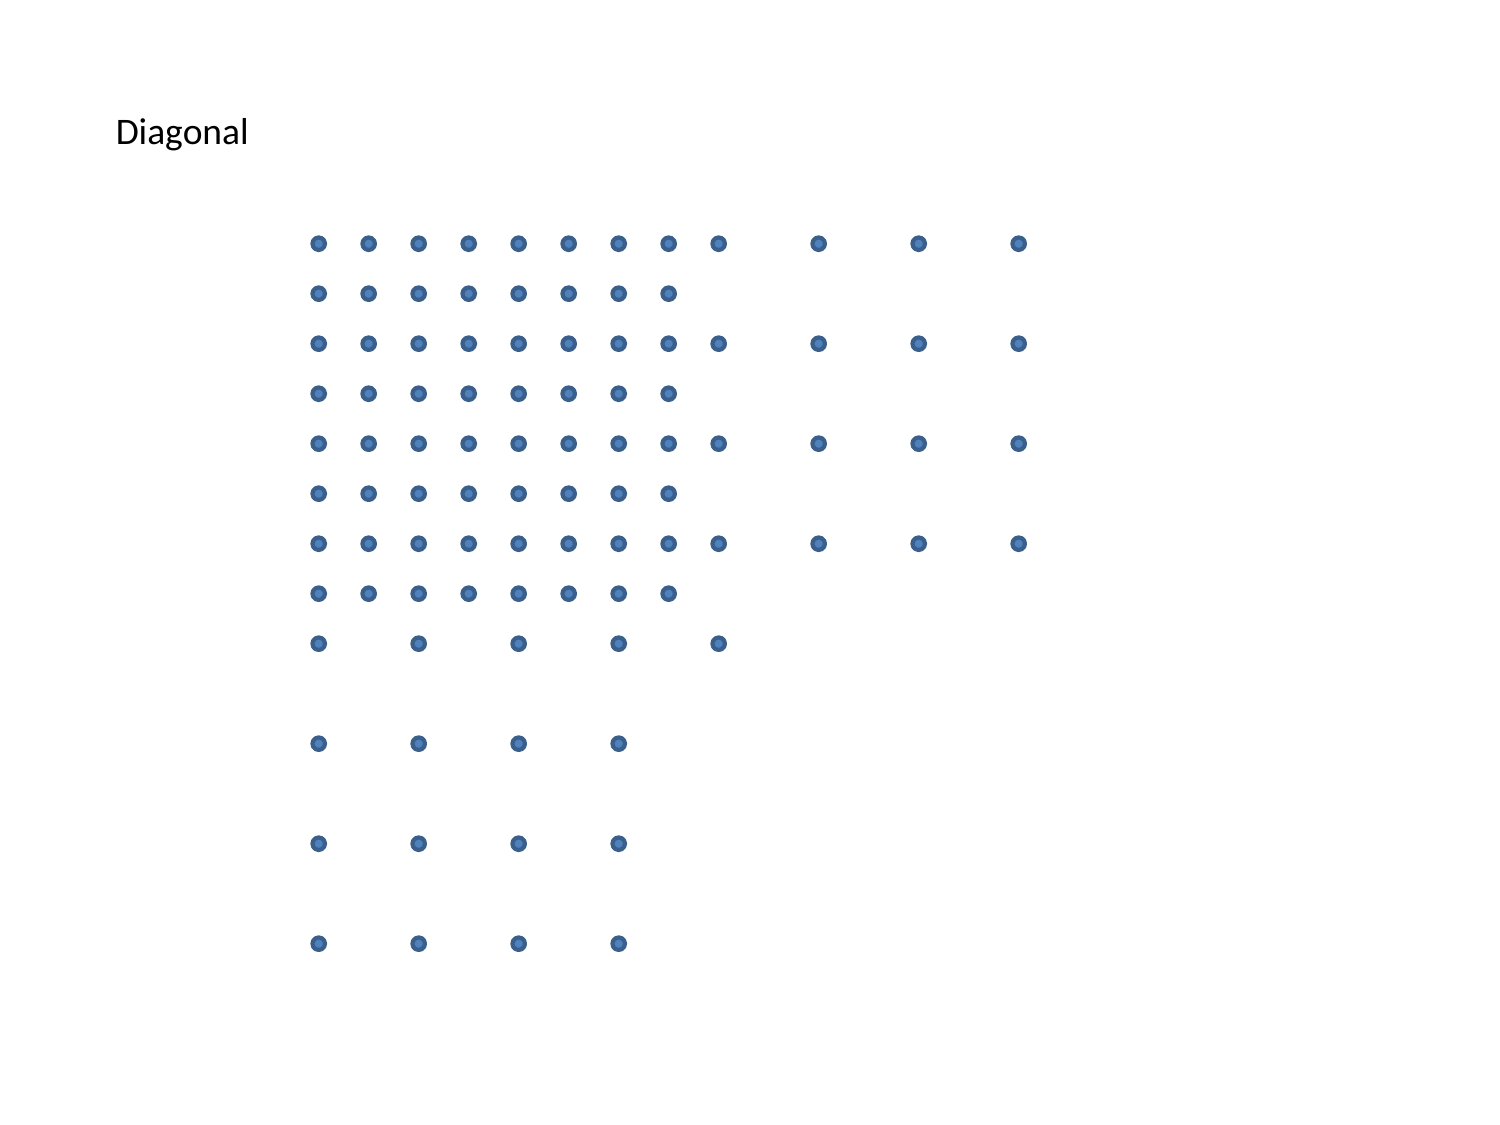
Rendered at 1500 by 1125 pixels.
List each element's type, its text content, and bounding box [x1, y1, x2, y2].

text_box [312, 637, 626, 951]
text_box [712, 237, 1026, 551]
text_box [710, 635, 727, 652]
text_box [312, 237, 676, 601]
text_box Diagonal [100, 99, 264, 160]
